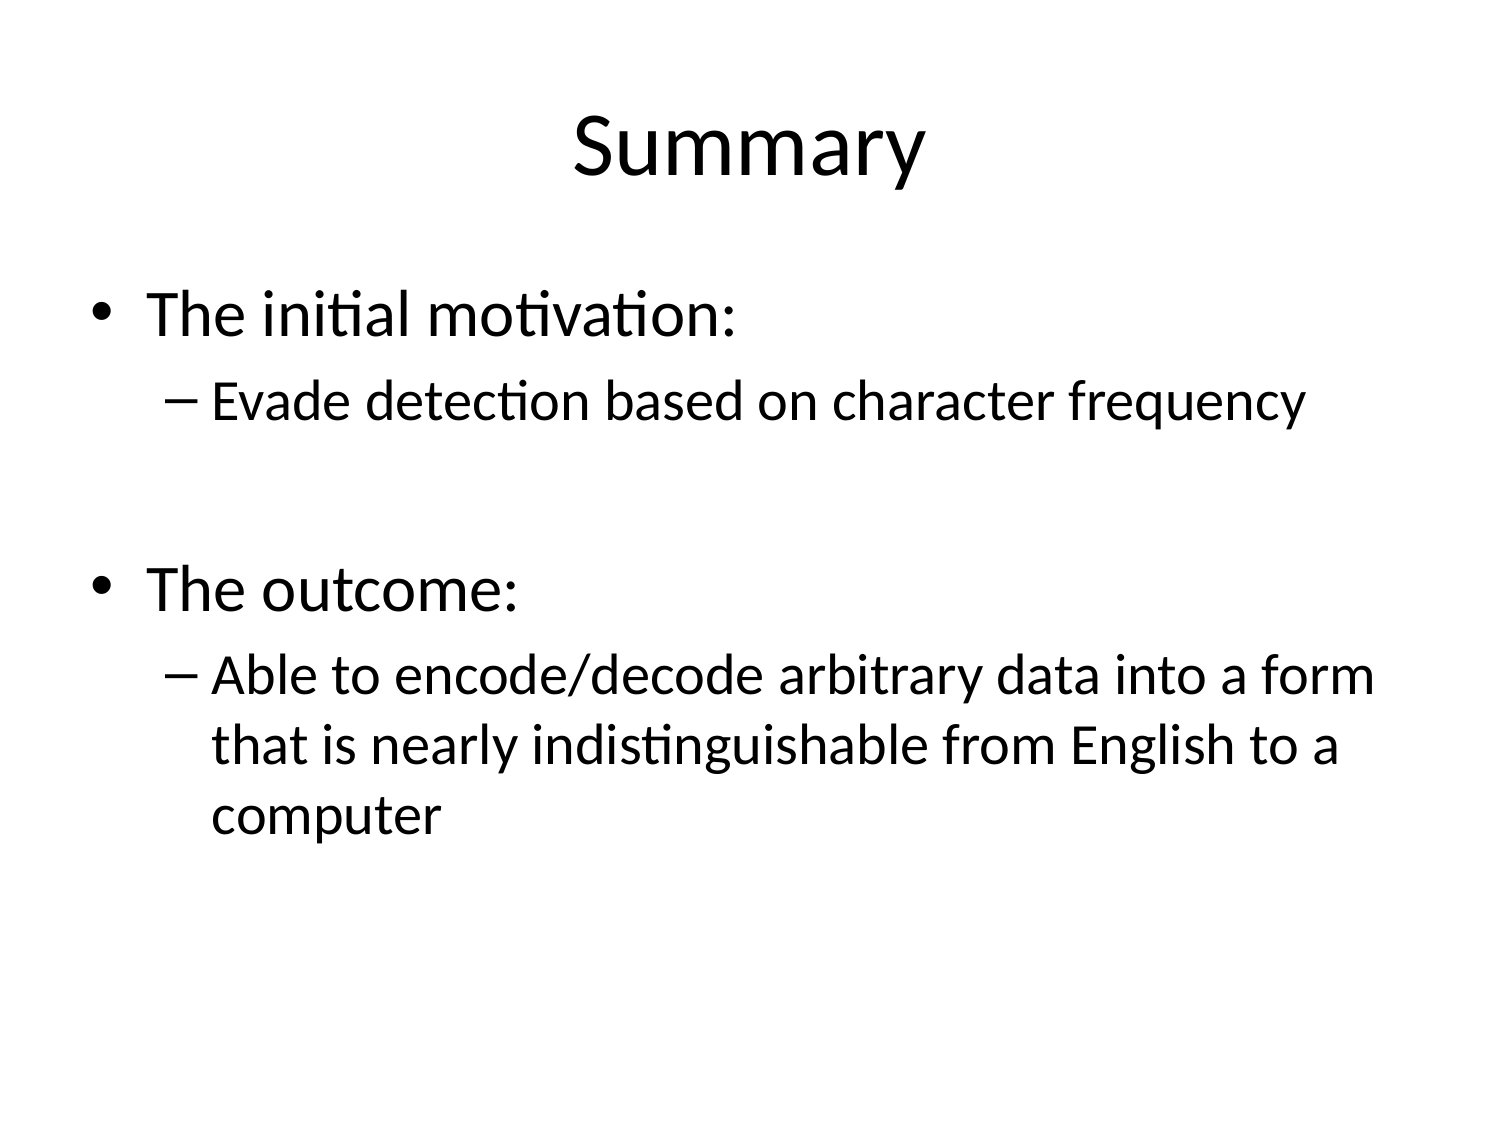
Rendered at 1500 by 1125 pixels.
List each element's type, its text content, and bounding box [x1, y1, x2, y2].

list The initial motivation: Evade detection based on character frequency The outcome: Able to encode/decode arbitrary data into a form that is nearly indistinguishable from English to a computer [75, 262, 1425, 1005]
title Summary [75, 45, 1425, 233]
